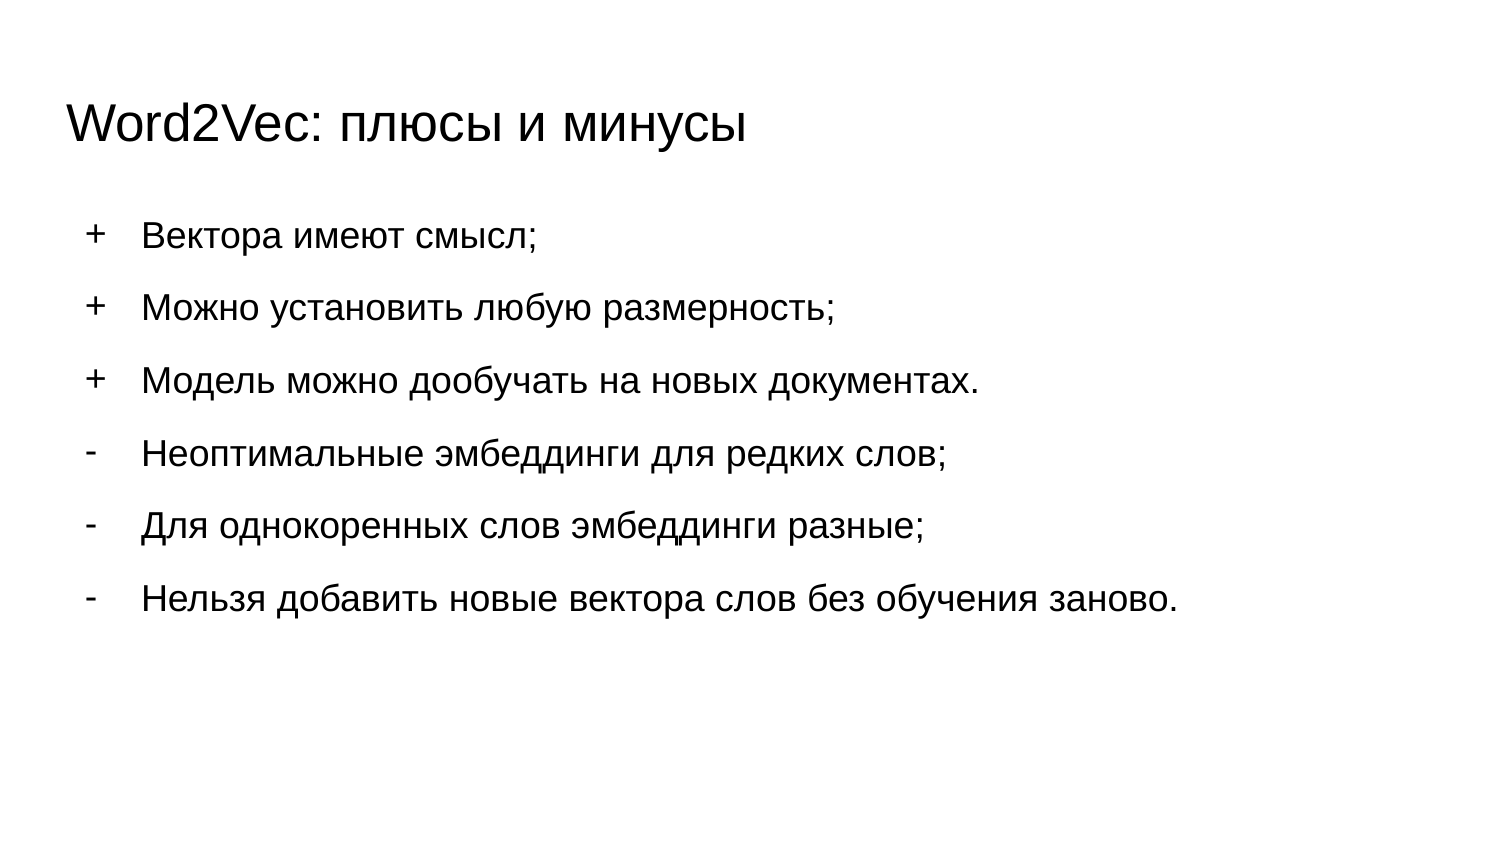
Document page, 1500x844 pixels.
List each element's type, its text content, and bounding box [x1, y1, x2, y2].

title Word2Vec: плюсы и минусы [51, 72, 1449, 167]
list Вектора имеют смысл; Можно установить любую размерность; Модель можно дообучать на новых документах. Неоптимальные эмбеддинги для редких слов; Для однокоренных слов эмбеддинги разные; Нельзя добавить новые вектора слов без обучения заново. [51, 189, 1449, 750]
